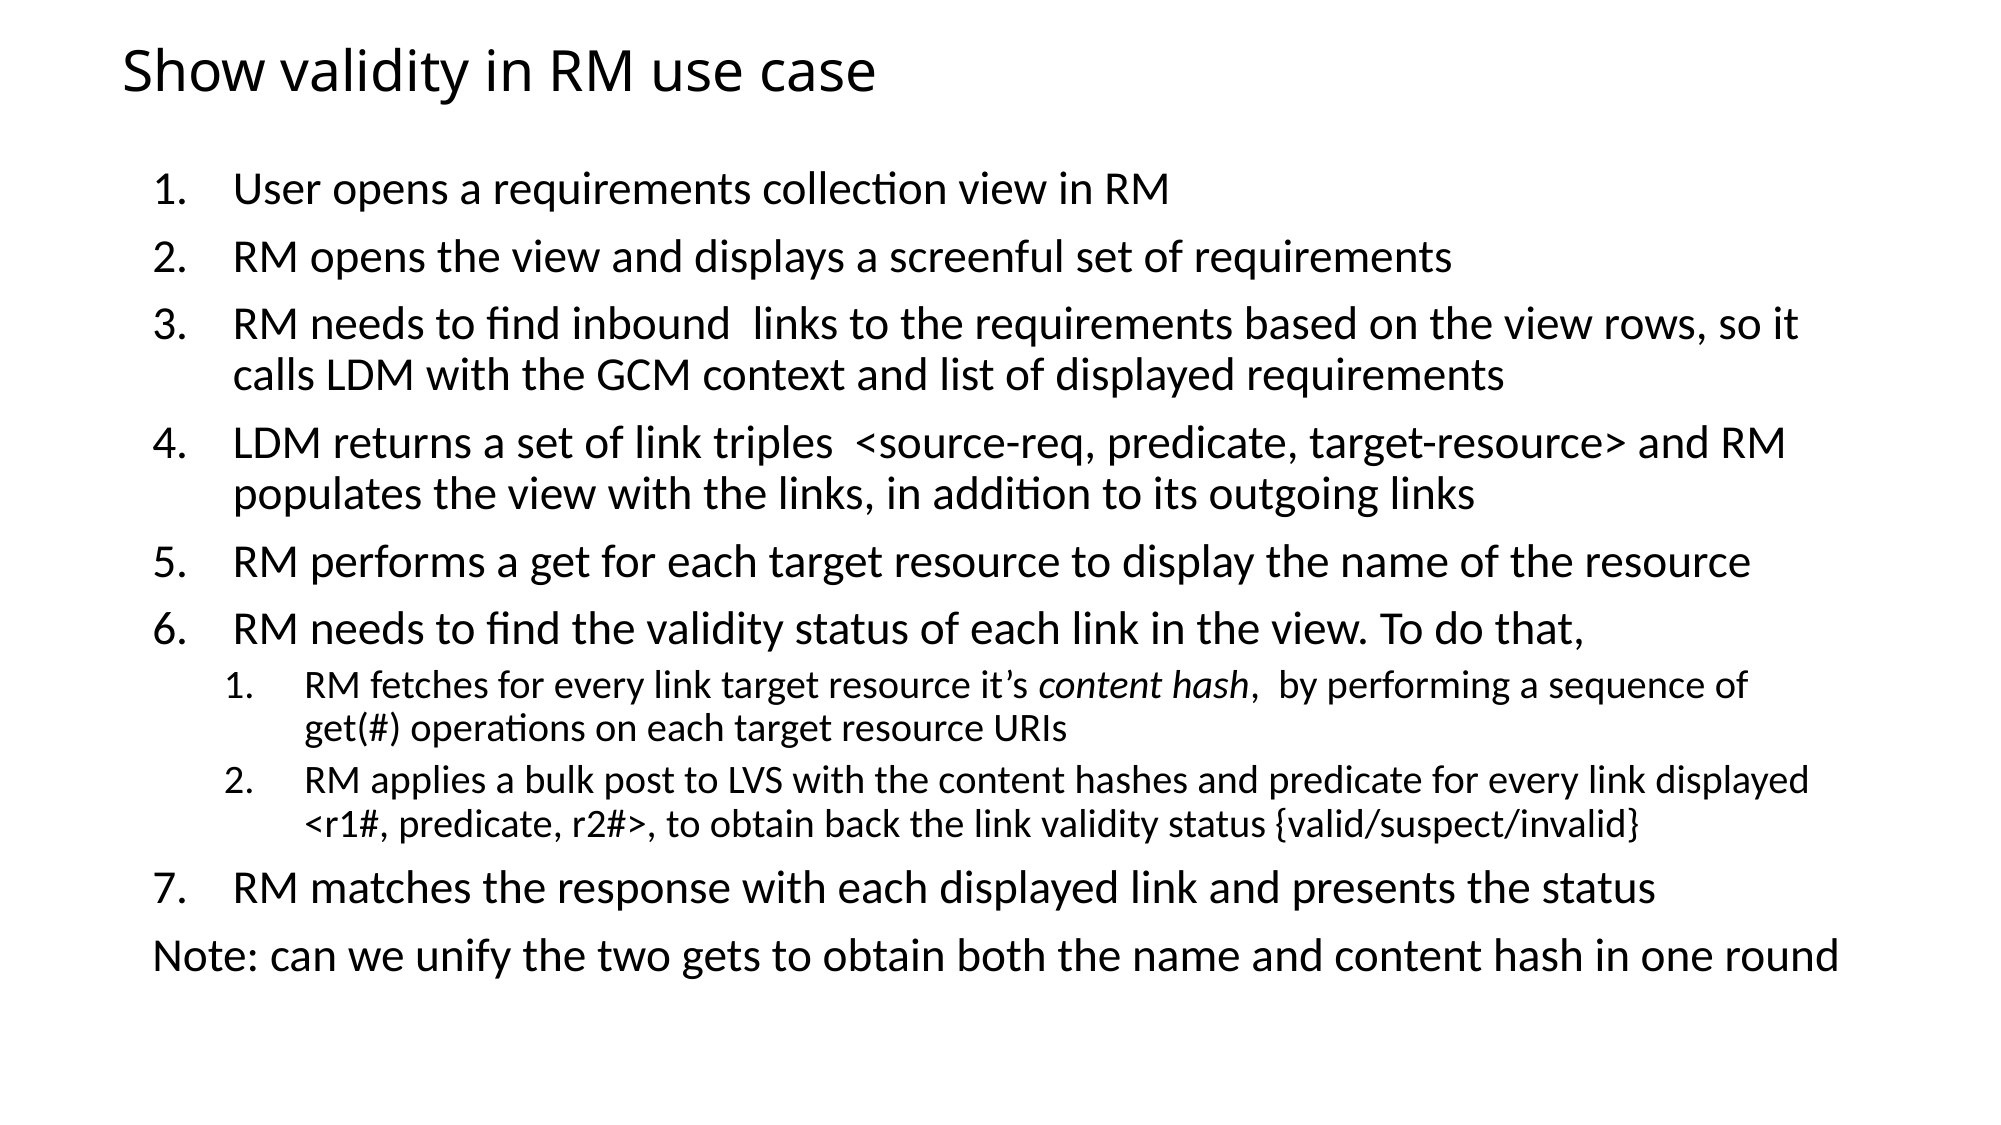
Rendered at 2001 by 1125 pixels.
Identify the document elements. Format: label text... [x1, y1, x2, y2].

title Show validity in RM use case [107, 34, 1833, 112]
list User opens a requirements collection view in RM RM opens the view and displays a screenful set of requirements RM needs to find inbound links to the requirements based on the view rows, so it calls LDM with the GCM context and list of displayed requirements LDM returns a set of link triples <source-req, predicate, target-resource> and RM populates the view with the links, in addition to its outgoing links RM performs a get for each target resource to display the name of the resource RM needs to find the validity status of each link in the view. To do that, RM fetches for every link target resource it’s content hash, by performing a sequence of get(#) operations on each target resource URIs RM applies a bulk post to LVS with the content hashes and predicate for every link displayed <r1#, predicate, r2#>, to obtain back the link validity status {valid/suspect/invalid} RM matches the response with each displayed link and presents the status Note: can we unify the two gets to obtain both the name and content hash in one round [137, 156, 1863, 1014]
